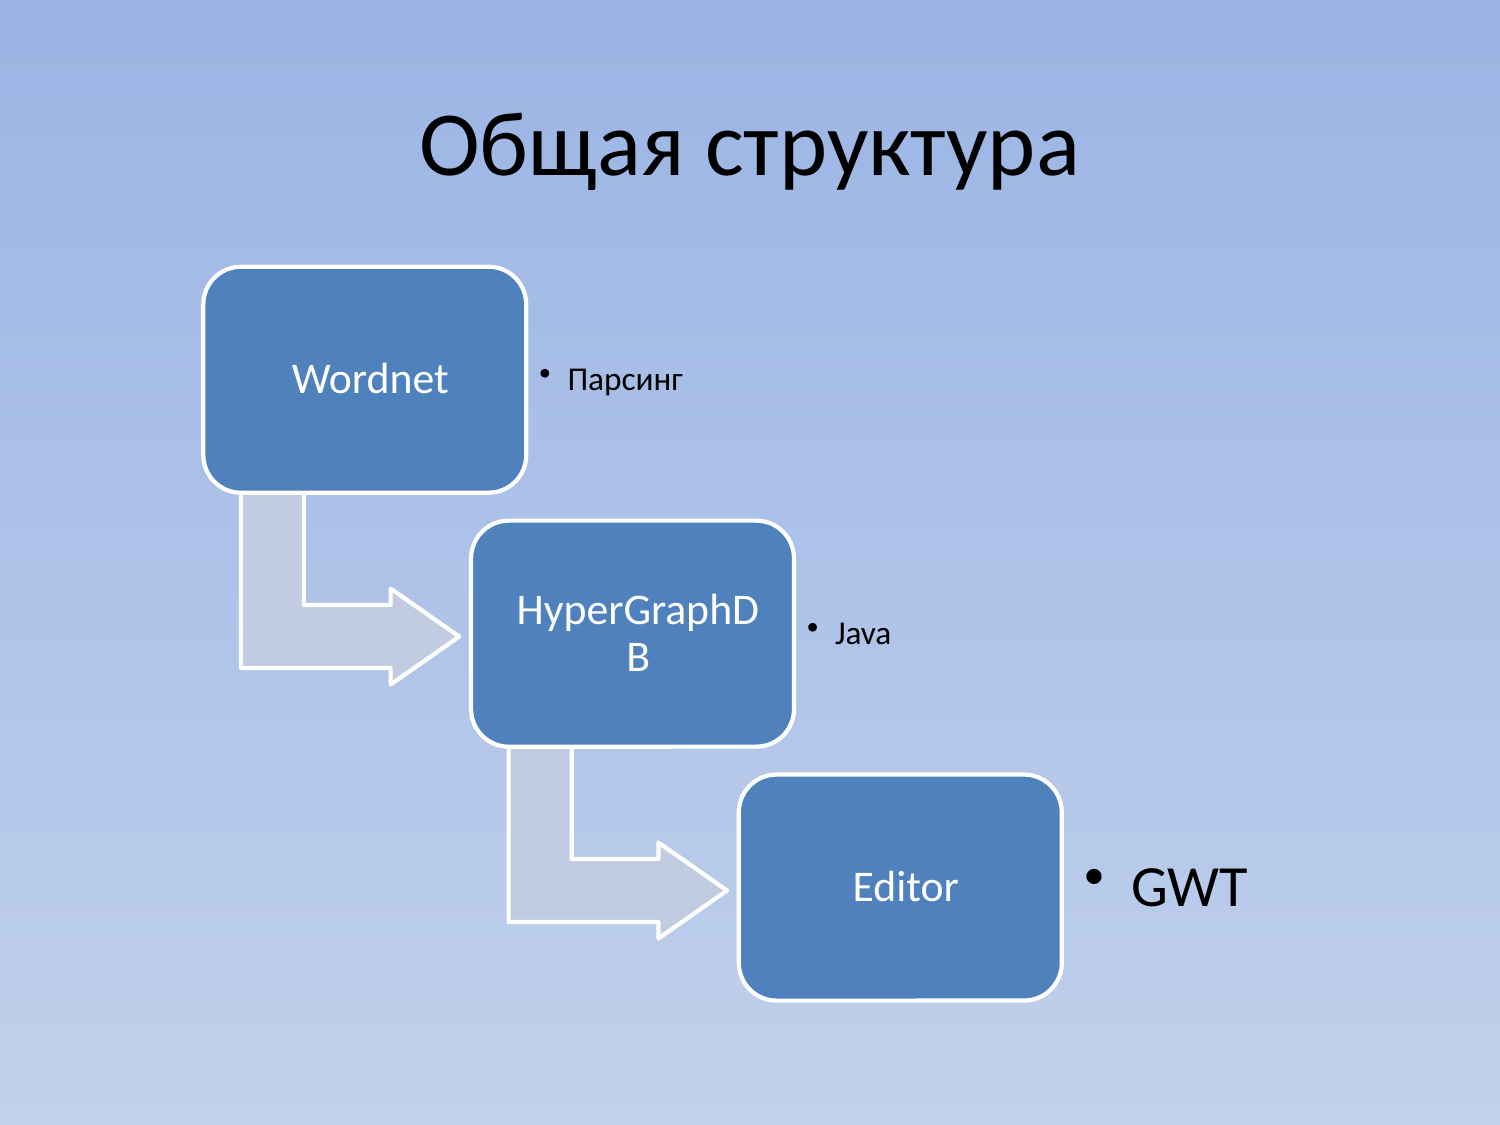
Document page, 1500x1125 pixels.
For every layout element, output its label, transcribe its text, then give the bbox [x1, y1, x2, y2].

title Общая структура [75, 45, 1425, 233]
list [74, 262, 1426, 1006]
